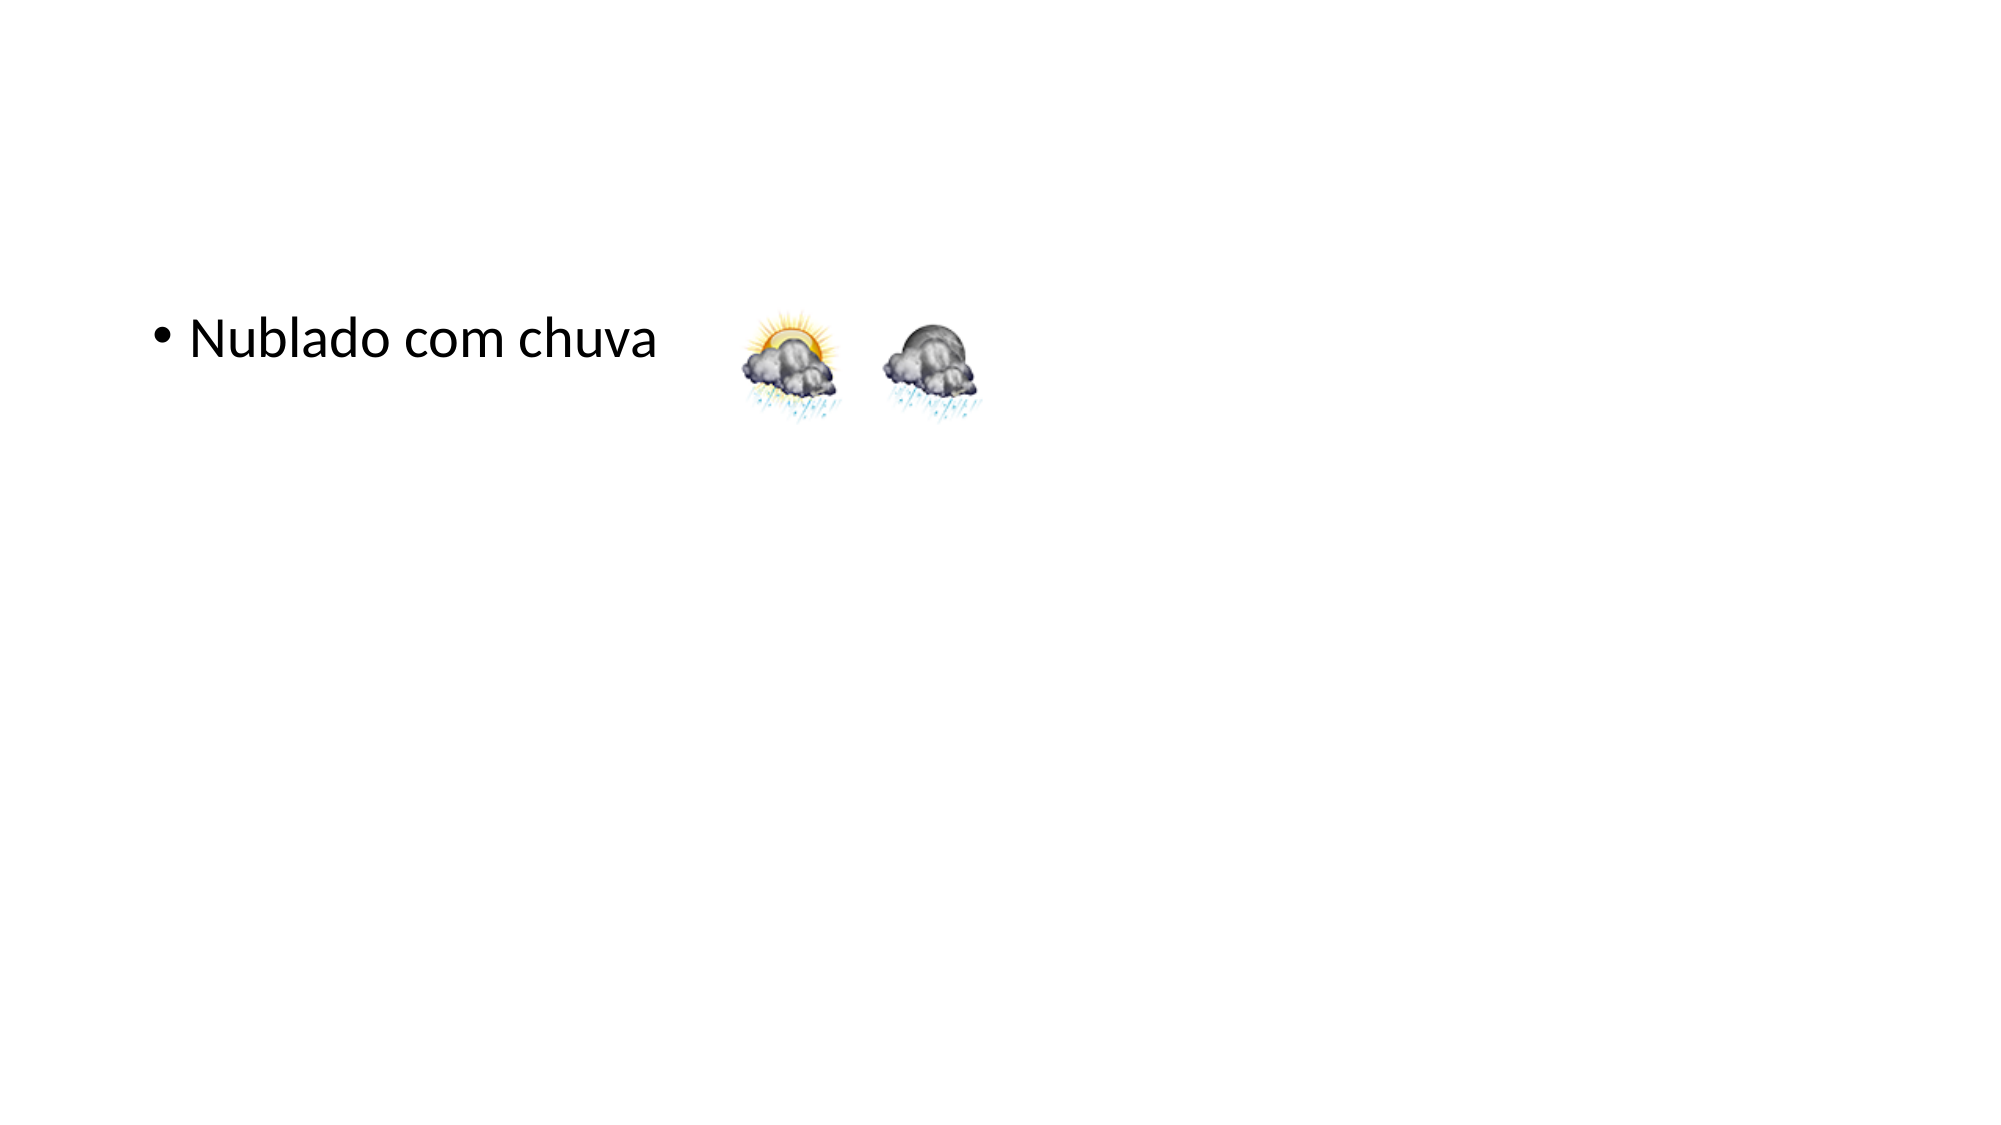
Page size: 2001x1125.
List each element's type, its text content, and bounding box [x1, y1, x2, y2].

picture [696, 299, 861, 436]
picture [863, 311, 1000, 436]
list Nublado com chuva [137, 299, 1863, 1014]
